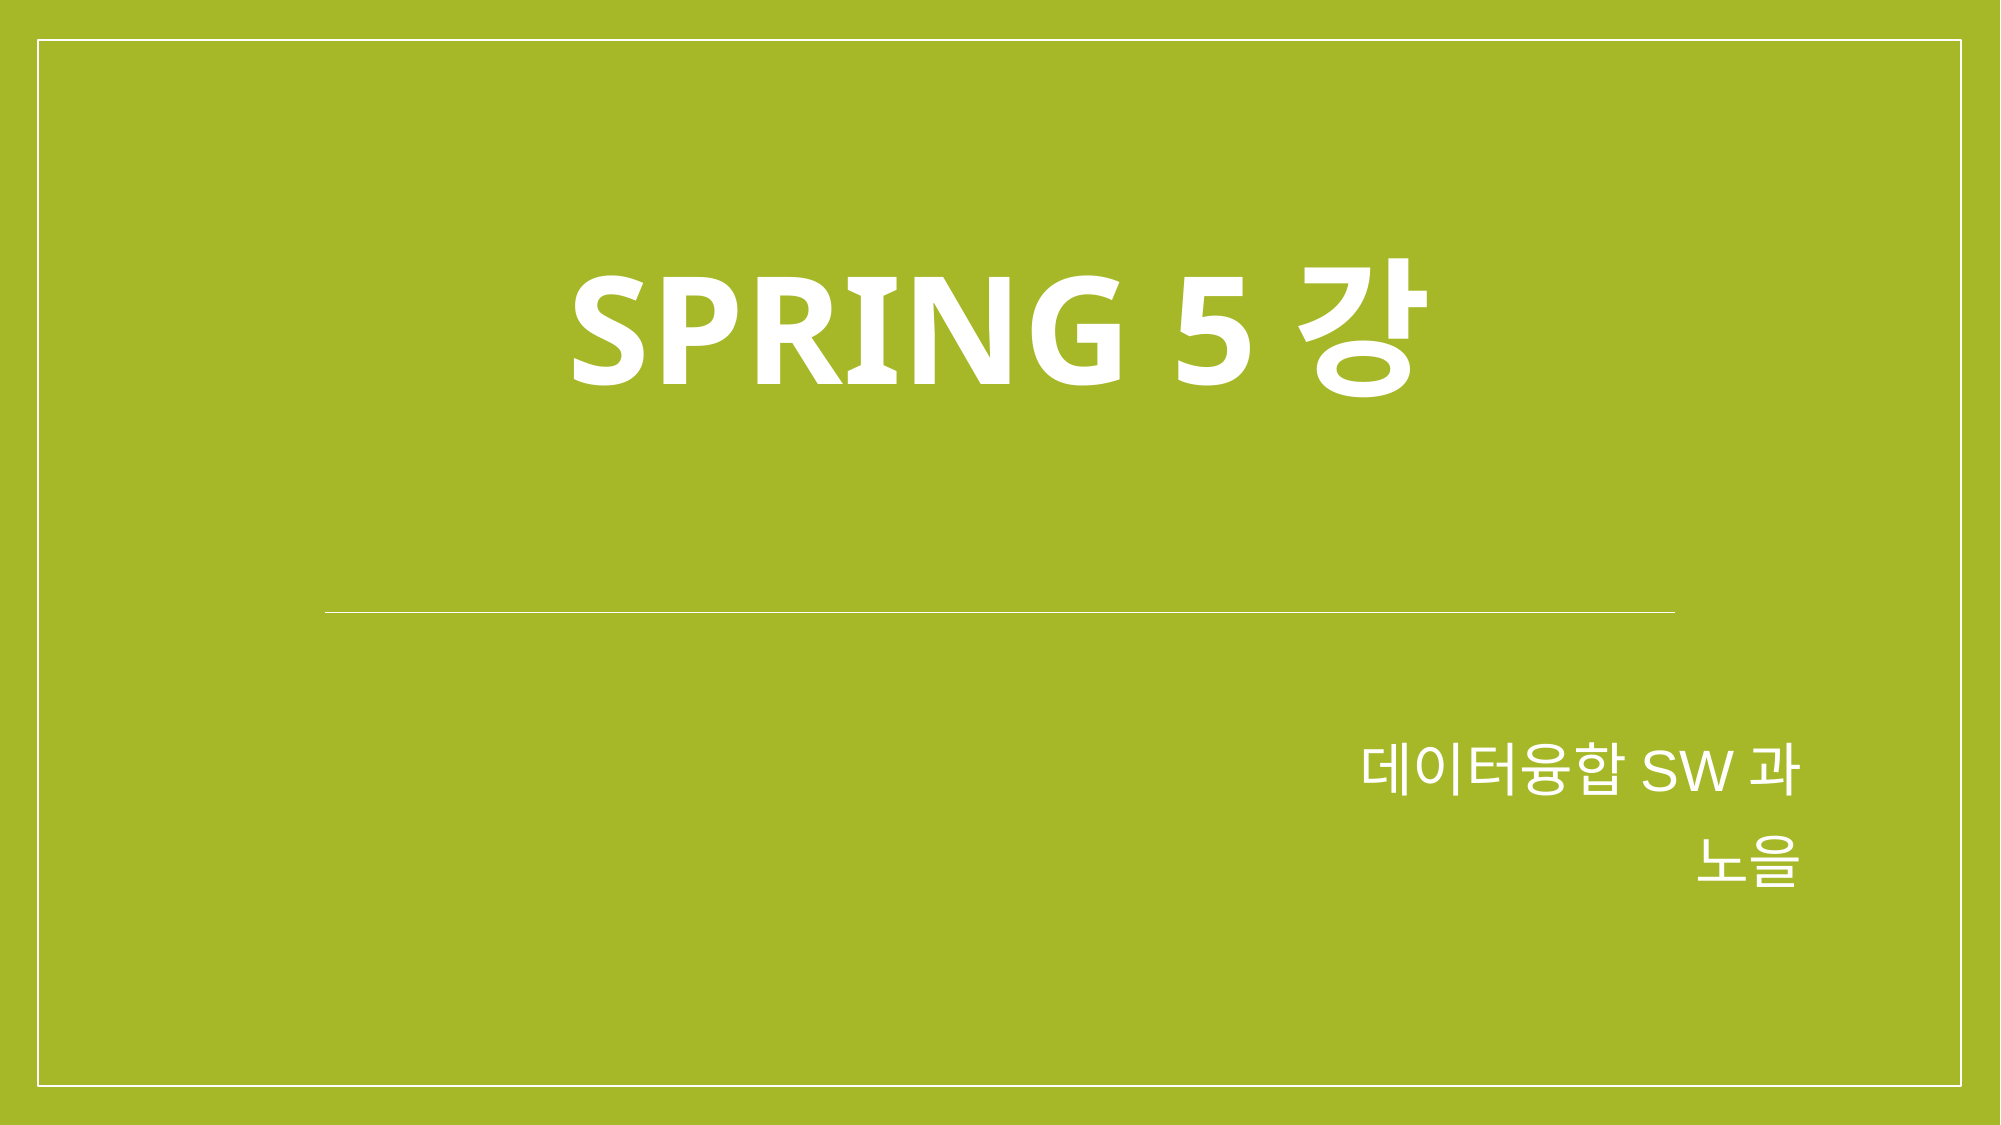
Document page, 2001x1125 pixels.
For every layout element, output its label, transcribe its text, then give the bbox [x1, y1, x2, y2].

title Spring 5강 [182, 144, 1818, 424]
subtitle 데이터융합SW과 노을 [280, 634, 1818, 863]
